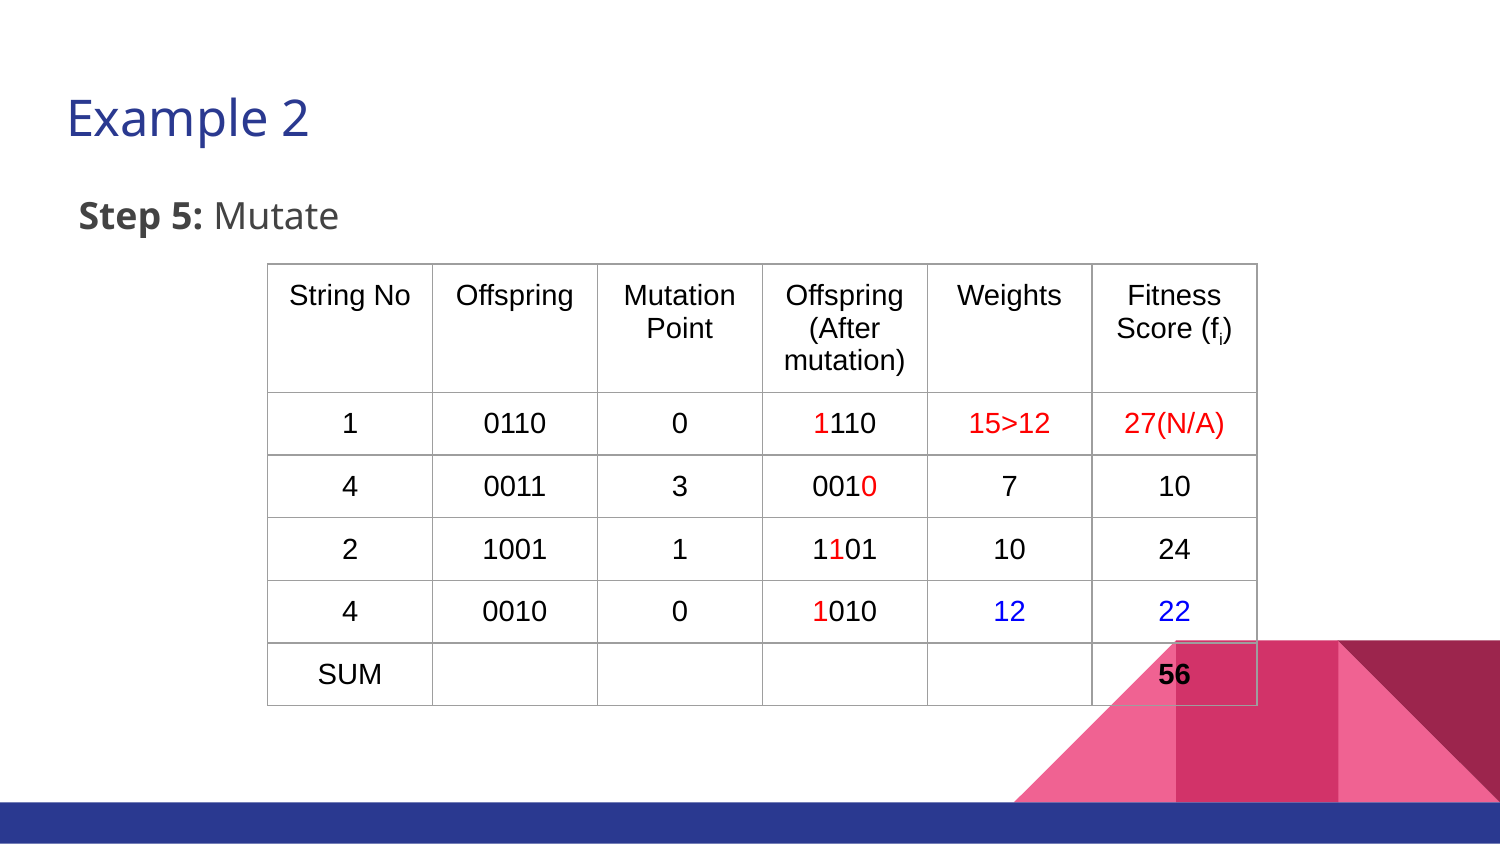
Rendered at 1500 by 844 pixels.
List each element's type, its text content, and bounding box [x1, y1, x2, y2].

table_header Offspring (After mutation) [763, 265, 927, 392]
table_cell 1110 [763, 393, 927, 454]
table_cell [433, 644, 597, 705]
table_cell 12 [928, 581, 1091, 642]
table_header Fitness Score (fi) [1093, 265, 1256, 392]
table_cell 4 [268, 581, 432, 642]
table_cell 27(N/A) [1093, 393, 1256, 454]
table_cell 22 [1093, 581, 1256, 642]
title Example 2 [51, 67, 1449, 167]
table_cell [928, 644, 1091, 705]
table_cell [598, 644, 762, 705]
table_cell SUM [268, 644, 432, 705]
table_cell 0 [598, 581, 762, 642]
table_header String No [268, 265, 432, 392]
table_header Offspring [433, 265, 597, 392]
table_cell [763, 644, 927, 705]
table_cell 1 [268, 393, 432, 454]
table_cell 0010 [433, 581, 597, 642]
table_cell 0011 [433, 456, 597, 517]
table_cell 1101 [763, 518, 927, 580]
table_cell 56 [1093, 644, 1256, 705]
table_cell 15>12 [928, 393, 1091, 454]
table_cell 0110 [433, 393, 597, 454]
table_cell 3 [598, 456, 762, 517]
table_header Mutation Point [598, 265, 762, 392]
table_cell 1010 [763, 581, 927, 642]
table_cell 0010 [763, 456, 927, 517]
table_cell 1 [598, 518, 762, 580]
table_cell 1001 [433, 518, 597, 580]
table_header Weights [928, 265, 1091, 392]
table_cell 7 [928, 456, 1091, 517]
table_cell 0 [598, 393, 762, 454]
table_cell 2 [268, 518, 432, 580]
table_cell 10 [1093, 456, 1256, 517]
table_cell 10 [928, 518, 1091, 580]
table_cell 24 [1093, 518, 1256, 580]
list Step 5: Mutate [63, 166, 1462, 715]
table_cell 4 [268, 456, 432, 517]
